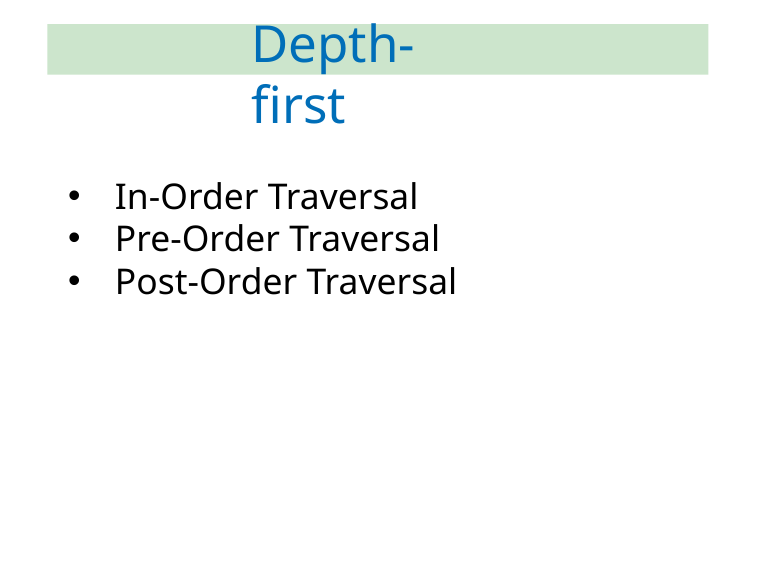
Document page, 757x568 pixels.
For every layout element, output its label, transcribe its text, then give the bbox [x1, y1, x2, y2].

list In-Order Traversal Pre-Order Traversal Post-Order Traversal [68, 173, 521, 303]
title Depth-first [251, 11, 505, 74]
